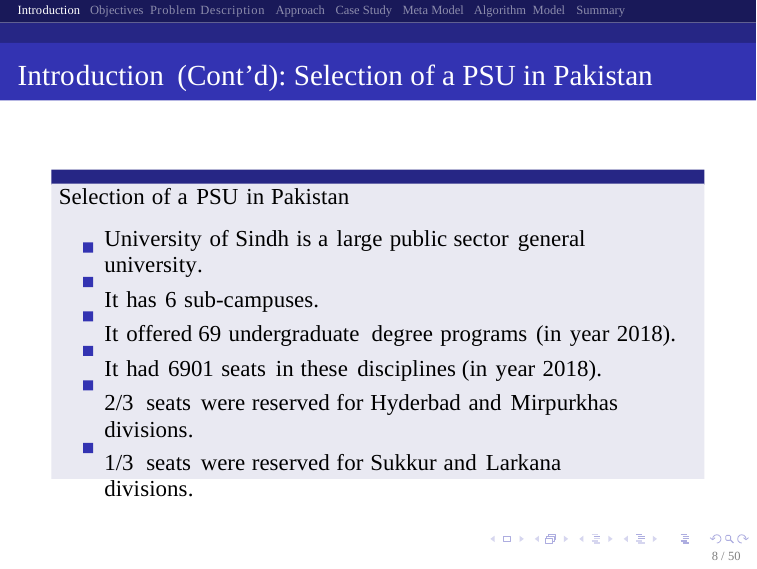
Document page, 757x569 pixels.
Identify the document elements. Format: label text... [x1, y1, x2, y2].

text_box [652, 535, 657, 543]
text_box [0, 42, 756, 101]
text_box [546, 536, 554, 544]
text_box [579, 535, 584, 543]
text_box Introduction (Cont’d): Selection of a PSU in Pakistan [15, 60, 657, 95]
text_box [563, 535, 569, 543]
text_box [608, 535, 613, 543]
text_box [0, 0, 756, 22]
text_box 8 / 50 [709, 548, 745, 565]
text_box [713, 534, 722, 544]
text_box [0, 22, 756, 42]
text_box [490, 535, 495, 543]
text_box [519, 535, 524, 543]
text_box [623, 535, 628, 543]
text_box Introduction Objectives Problem Description Approach Case Study Meta Model Algorithm Model Summary [15, 3, 750, 20]
text_box Selection of a PSU in Pakistan University of Sindh is a large public sector general university. It has 6 sub-campuses. It offered 69 undergraduate degree programs (in year 2018). It had 6901 seats in these disciplines (in year 2018). 2/3 seats were reserved for Hyderbad and Mirpurkhas divisions. 1/3 seats were reserved for Sukkur and Larkana divisions. [51, 184, 705, 479]
text_box [534, 535, 539, 543]
text_box [737, 534, 746, 544]
text_box [51, 169, 705, 184]
